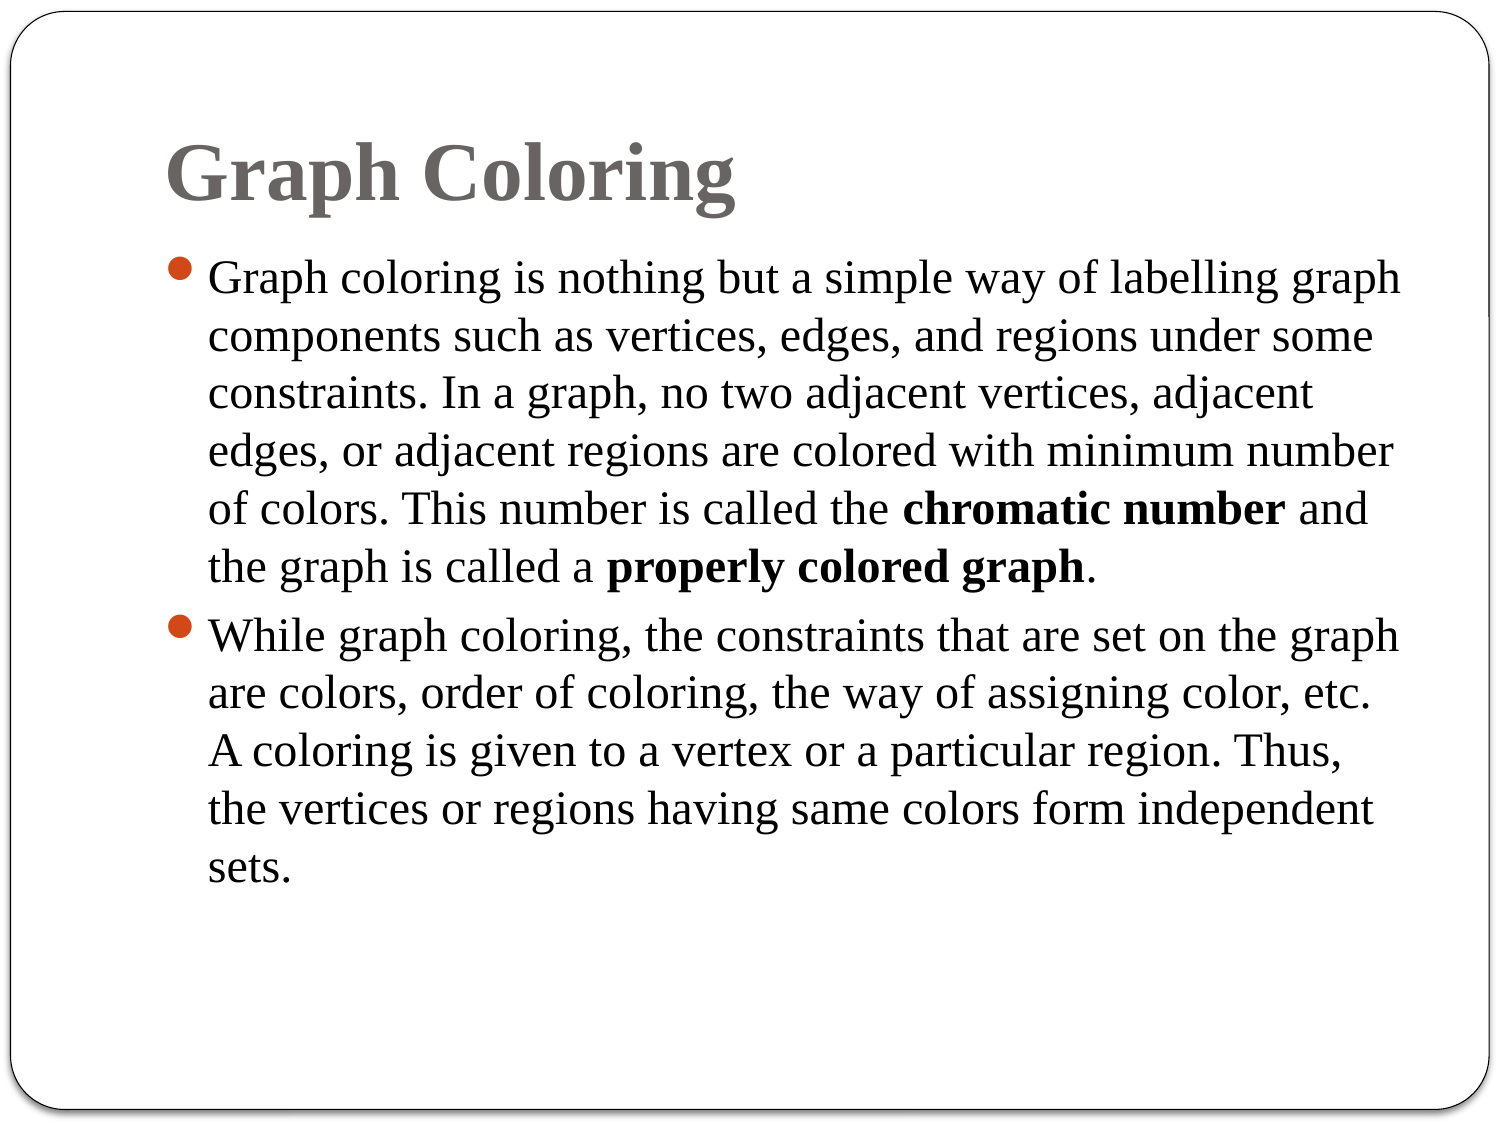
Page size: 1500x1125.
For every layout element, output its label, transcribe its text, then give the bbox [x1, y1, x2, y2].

title Graph Coloring [150, 45, 1425, 233]
list Graph coloring is nothing but a simple way of labelling graph components such as vertices, edges, and regions under some constraints. In a graph, no two adjacent vertices, adjacent edges, or adjacent regions are colored with minimum number of colors. This number is called the chromatic number and the graph is called a properly colored graph. While graph coloring, the constraints that are set on the graph are colors, order of coloring, the way of assigning color, etc. A coloring is given to a vertex or a particular region. Thus, the vertices or regions having same colors form independent sets. [150, 237, 1425, 988]
